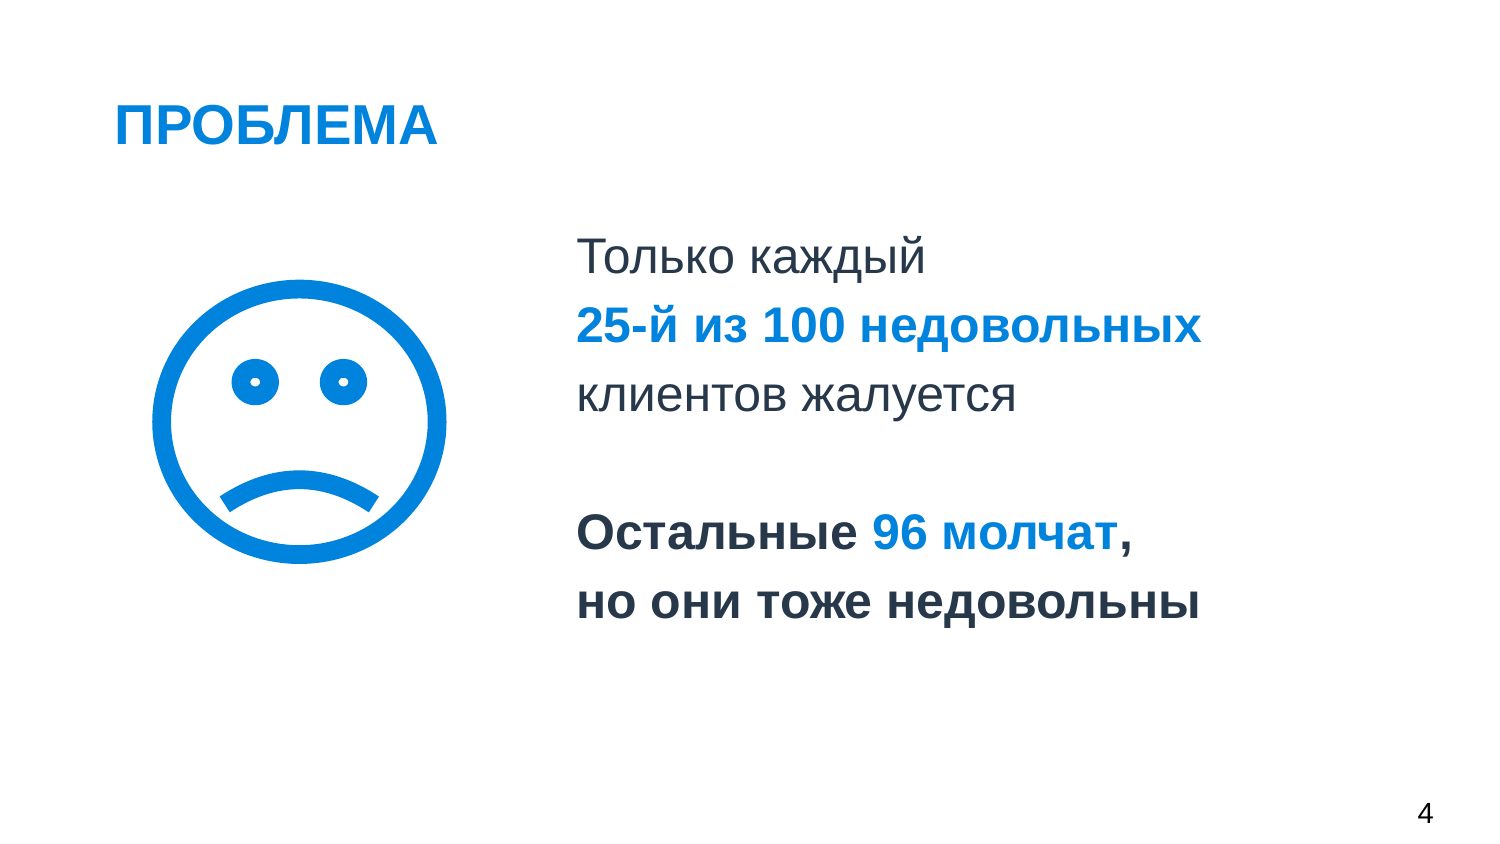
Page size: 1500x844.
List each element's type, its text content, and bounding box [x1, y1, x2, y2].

text_box ПРОБЛЕМА [111, 84, 1380, 154]
text_box [161, 289, 438, 555]
text_box Только каждый 25-й из 100 недовольных клиентов жалуется Остальные 96 молчат, но они тоже недовольны [573, 173, 1333, 670]
slide_number ‹#› [1403, 779, 1494, 844]
